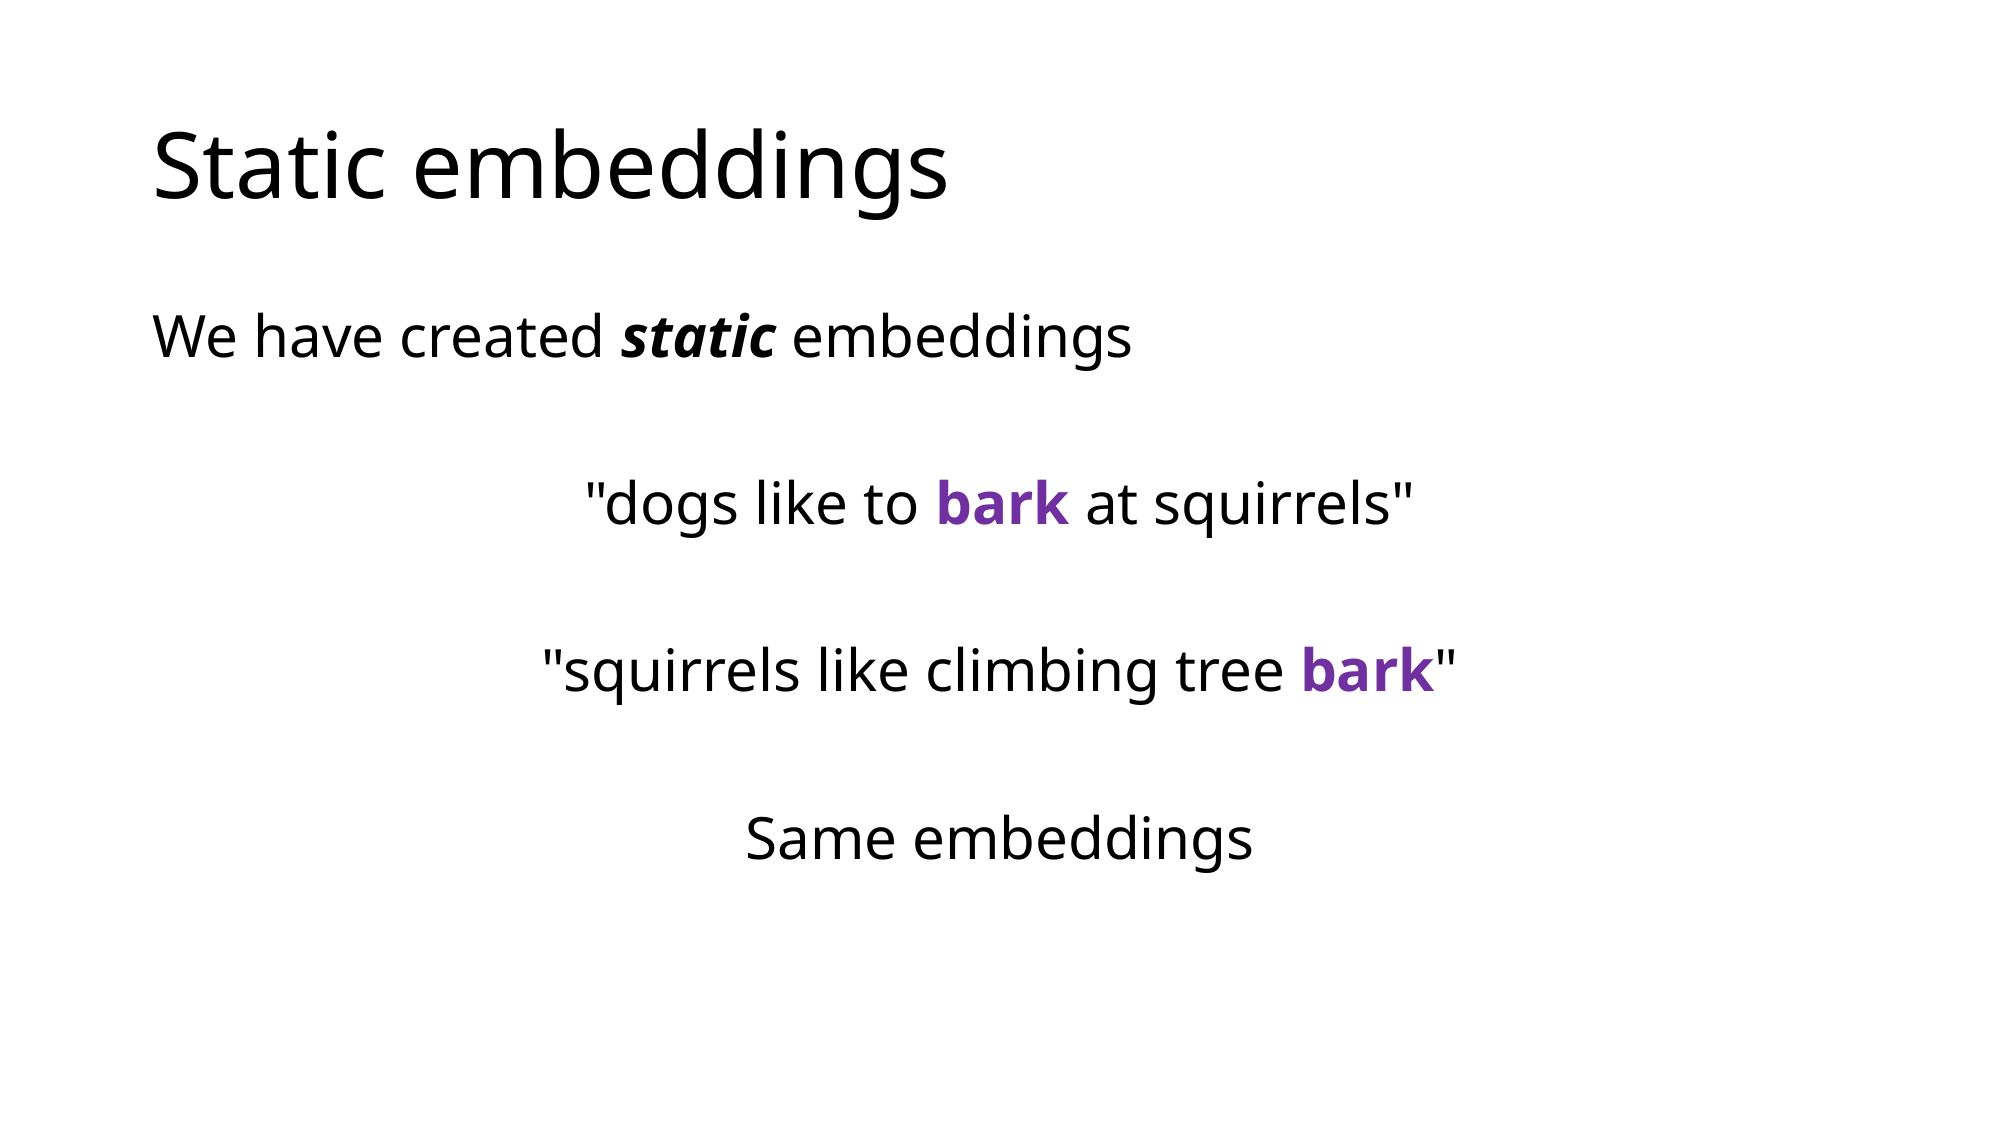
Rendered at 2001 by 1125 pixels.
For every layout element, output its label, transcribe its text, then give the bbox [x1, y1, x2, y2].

list We have created static embeddings "dogs like to bark at squirrels" "squirrels like climbing tree bark" Same embeddings [137, 299, 1863, 1014]
title Static embeddings [137, 59, 1863, 278]
